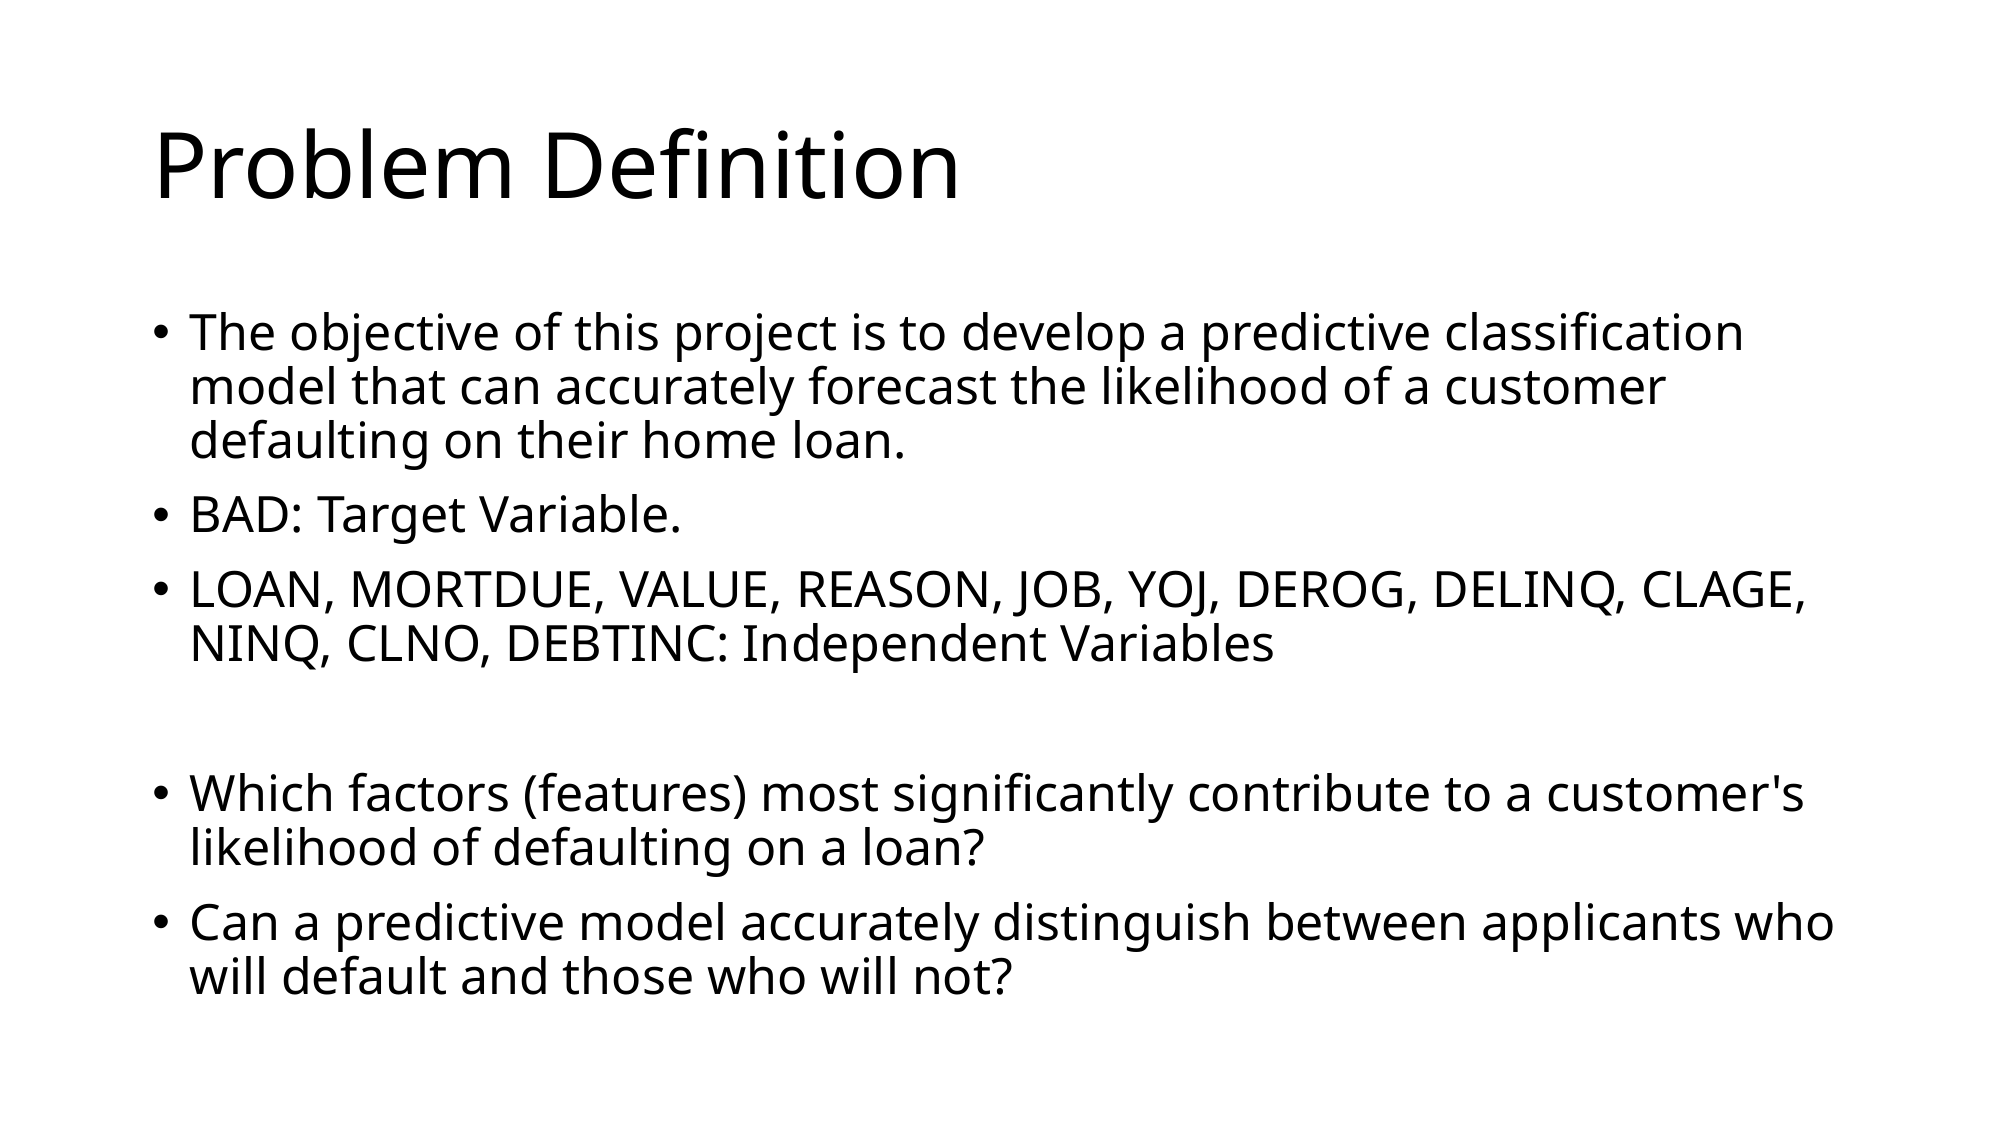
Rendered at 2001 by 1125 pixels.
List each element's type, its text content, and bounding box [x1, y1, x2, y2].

list The objective of this project is to develop a predictive classification model that can accurately forecast the likelihood of a customer defaulting on their home loan. BAD: Target Variable. LOAN, MORTDUE, VALUE, REASON, JOB, YOJ, DEROG, DELINQ, CLAGE, NINQ, CLNO, DEBTINC: Independent Variables Which factors (features) most significantly contribute to a customer's likelihood of defaulting on a loan? Can a predictive model accurately distinguish between applicants who will default and those who will not? [137, 299, 1863, 1014]
title Problem Definition [137, 59, 1863, 278]
